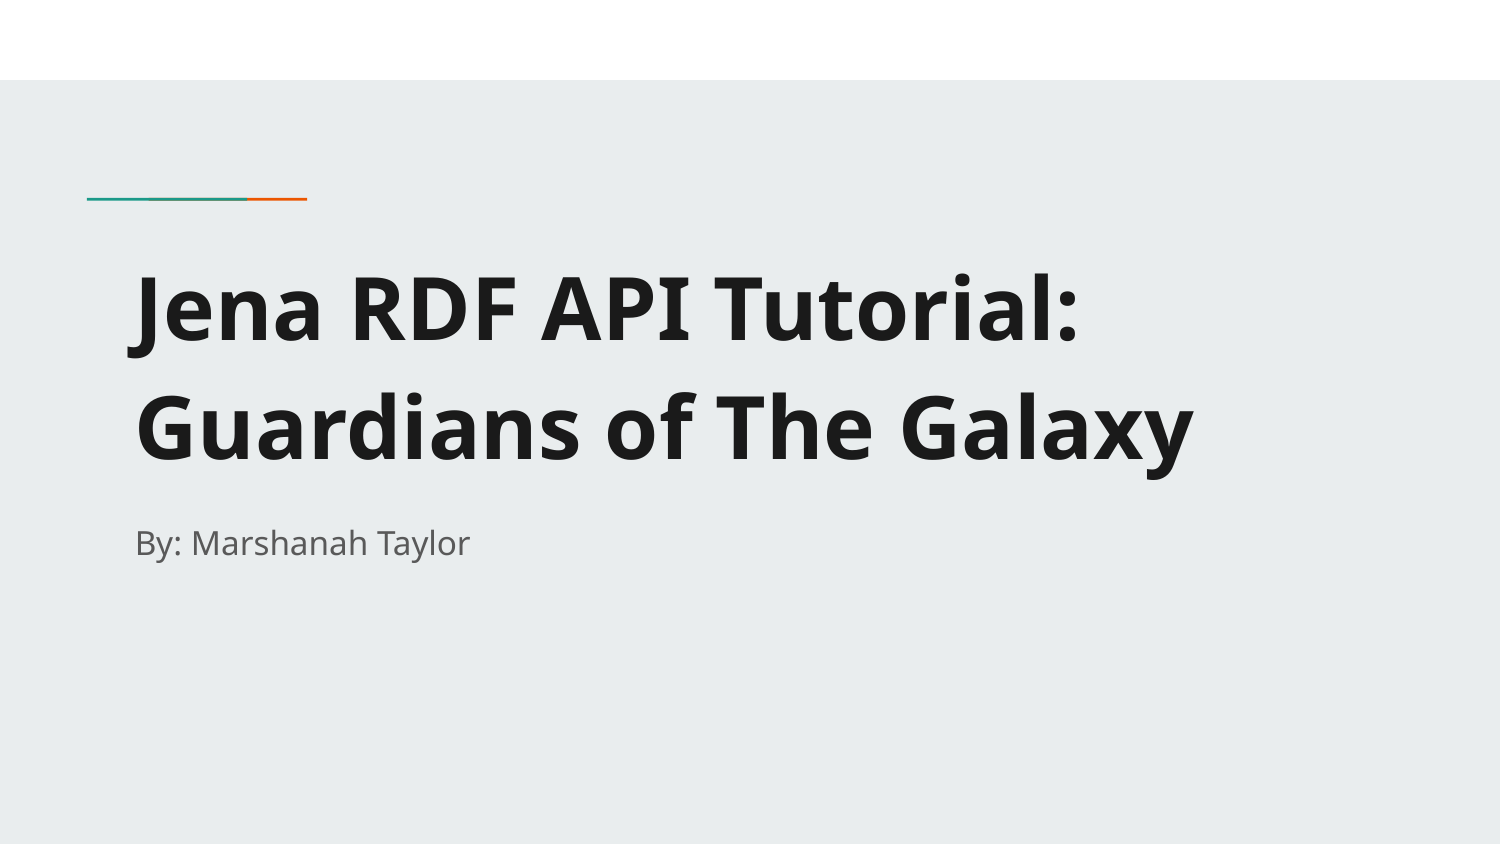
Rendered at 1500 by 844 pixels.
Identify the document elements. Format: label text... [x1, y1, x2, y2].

title Jena RDF API Tutorial: Guardians of The Galaxy [119, 232, 1381, 505]
subtitle By: Marshanah Taylor [119, 505, 1381, 594]
